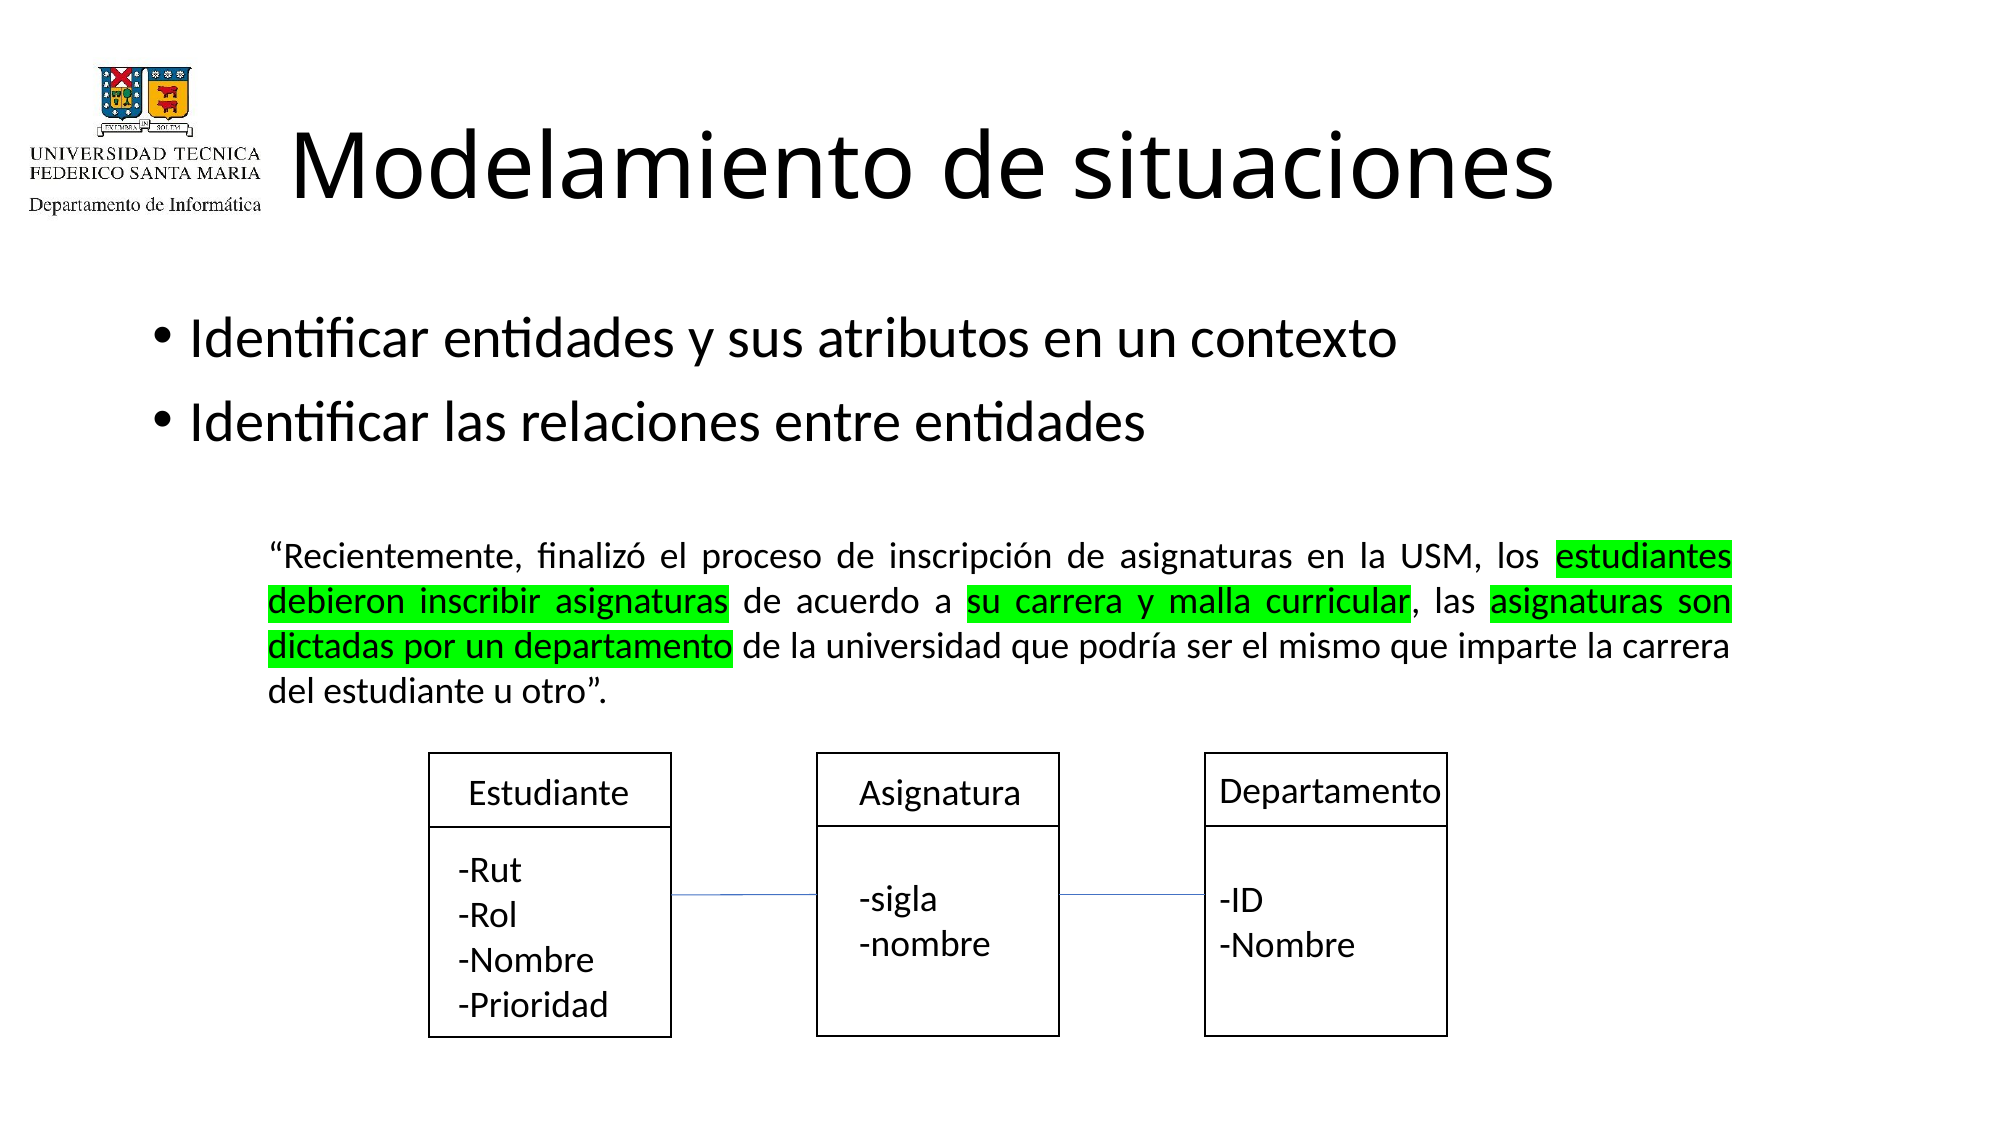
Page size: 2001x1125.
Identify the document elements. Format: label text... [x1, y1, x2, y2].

text_box [428, 828, 672, 1038]
title Modelamiento de situaciones [273, 59, 1863, 278]
text_box [428, 752, 672, 828]
text_box [816, 752, 1060, 827]
text_box -sigla -nombre [844, 866, 1038, 1017]
text_box Departamento [1204, 758, 1464, 818]
text_box [816, 827, 1060, 1037]
text_box [1204, 827, 1448, 1037]
text_box “Recientemente, finalizó el proceso de inscripción de asignaturas en la USM, los estudiantes debieron inscribir asignaturas de acuerdo a su carrera y malla curricular, las asignaturas son dictadas por un departamento de la universidad que podría ser el mismo que imparte la carrera del estudiante u otro”. [253, 523, 1747, 719]
text_box Estudiante [453, 760, 647, 821]
text_box [1204, 752, 1448, 758]
text_box -ID -Nombre [1204, 867, 1398, 1018]
list Identificar entidades y sus atributos en un contexto Identificar las relaciones entre entidades [137, 299, 1863, 1014]
text_box Asignatura [844, 760, 1038, 820]
text_box [1204, 818, 1448, 827]
text_box -Rut -Rol -Nombre -Prioridad [443, 837, 637, 1033]
picture [0, 0, 290, 290]
